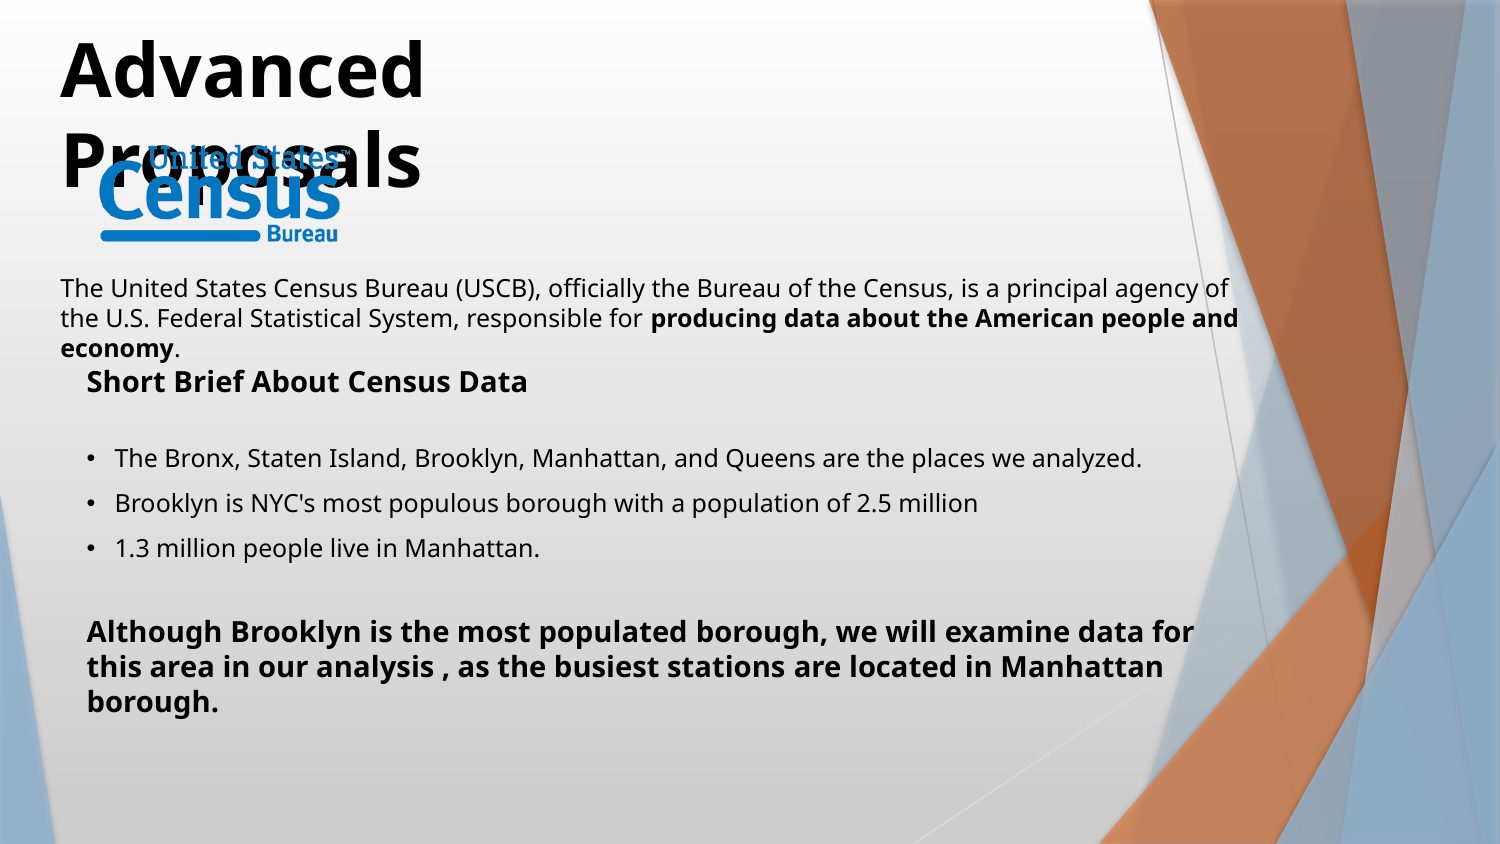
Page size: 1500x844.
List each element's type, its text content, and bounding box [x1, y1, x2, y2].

text_box Advanced Proposals [45, 14, 785, 210]
picture [71, 77, 379, 309]
text_box The Bronx, Staten Island, Brooklyn, Manhattan, and Queens are the places we analyzed. Brooklyn is NYC's most populous borough with a population of 2.5 million 1.3 million people live in Manhattan. [71, 420, 1289, 570]
text_box The United States Census Bureau (USCB), officially the Bureau of the Census, is a principal agency of the U.S. Federal Statistical System, responsible for producing data about the American people and economy. [45, 264, 1263, 370]
text_box Although Brooklyn is the most populated borough, we will examine data for this area in our analysis , as the busiest stations are located in Manhattan borough. [71, 605, 1263, 726]
text_box Short Brief About Census Data [71, 356, 1289, 406]
